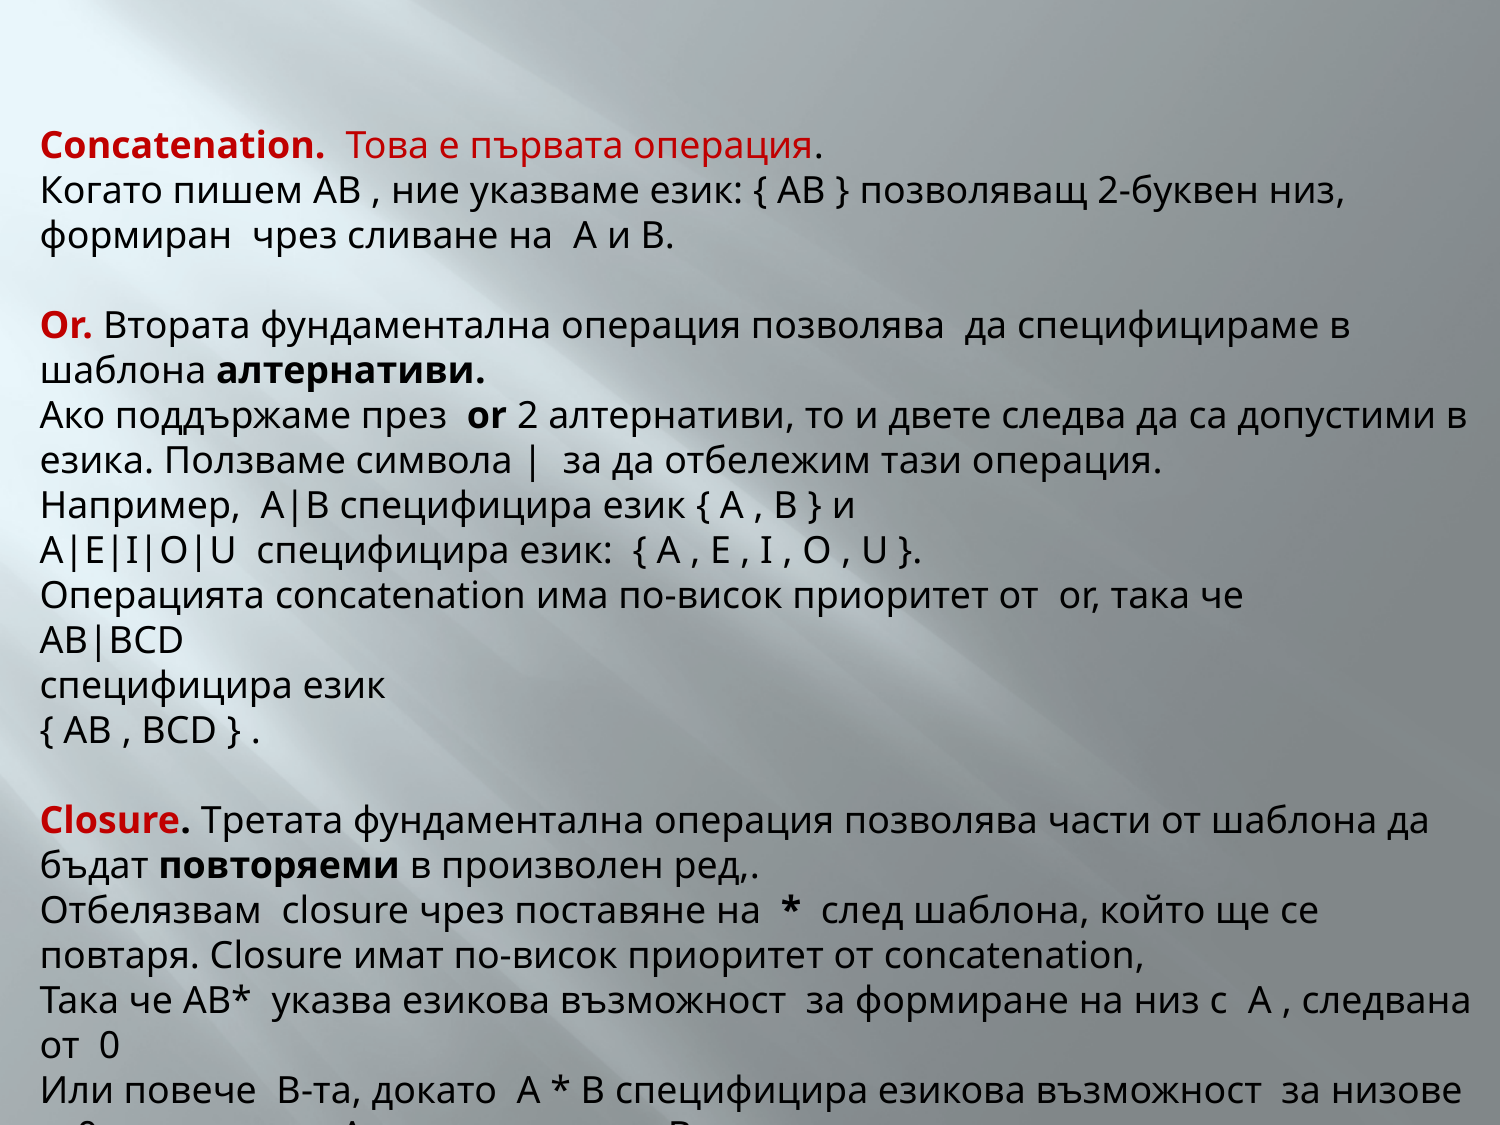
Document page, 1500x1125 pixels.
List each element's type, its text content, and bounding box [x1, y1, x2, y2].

text_box Concatenation. Това е първата операция. Когато пишем AB , ние указваме език: { AB } позволяващ 2-буквен низ, формиран чрез сливане на A и B. Or. Втората фундаментална операция позволява да специфицираме в шаблона алтернативи. Ако поддържаме през or 2 алтернативи, то и двете следва да са допустими в езика. Ползваме символа | за да отбележим тази операция. Например, A|B специфицира език { A , B } и A|E|I|O|U специфицира език: { A , E , I , O , U }. Операцията concatenation има по-висок приоритет от or, така че AB|BCD специфицира език { AB , BCD } . Closure. Tретата фундаментална операция позволява части от шаблона да бъдат повторяеми в произволен ред,. Отбелязвам closure чрез поставяне на * след шаблона, който ще се повтаря. Closure имат по-висок приоритет от concatenation, Така че AB* указва езикова възможност за формиране на низ с A , следвана от 0 Или повече B-та, докато A * B специфицира езикова възможност за низове с 0 или повече A-та, следвани от B. [24, 113, 1496, 1125]
